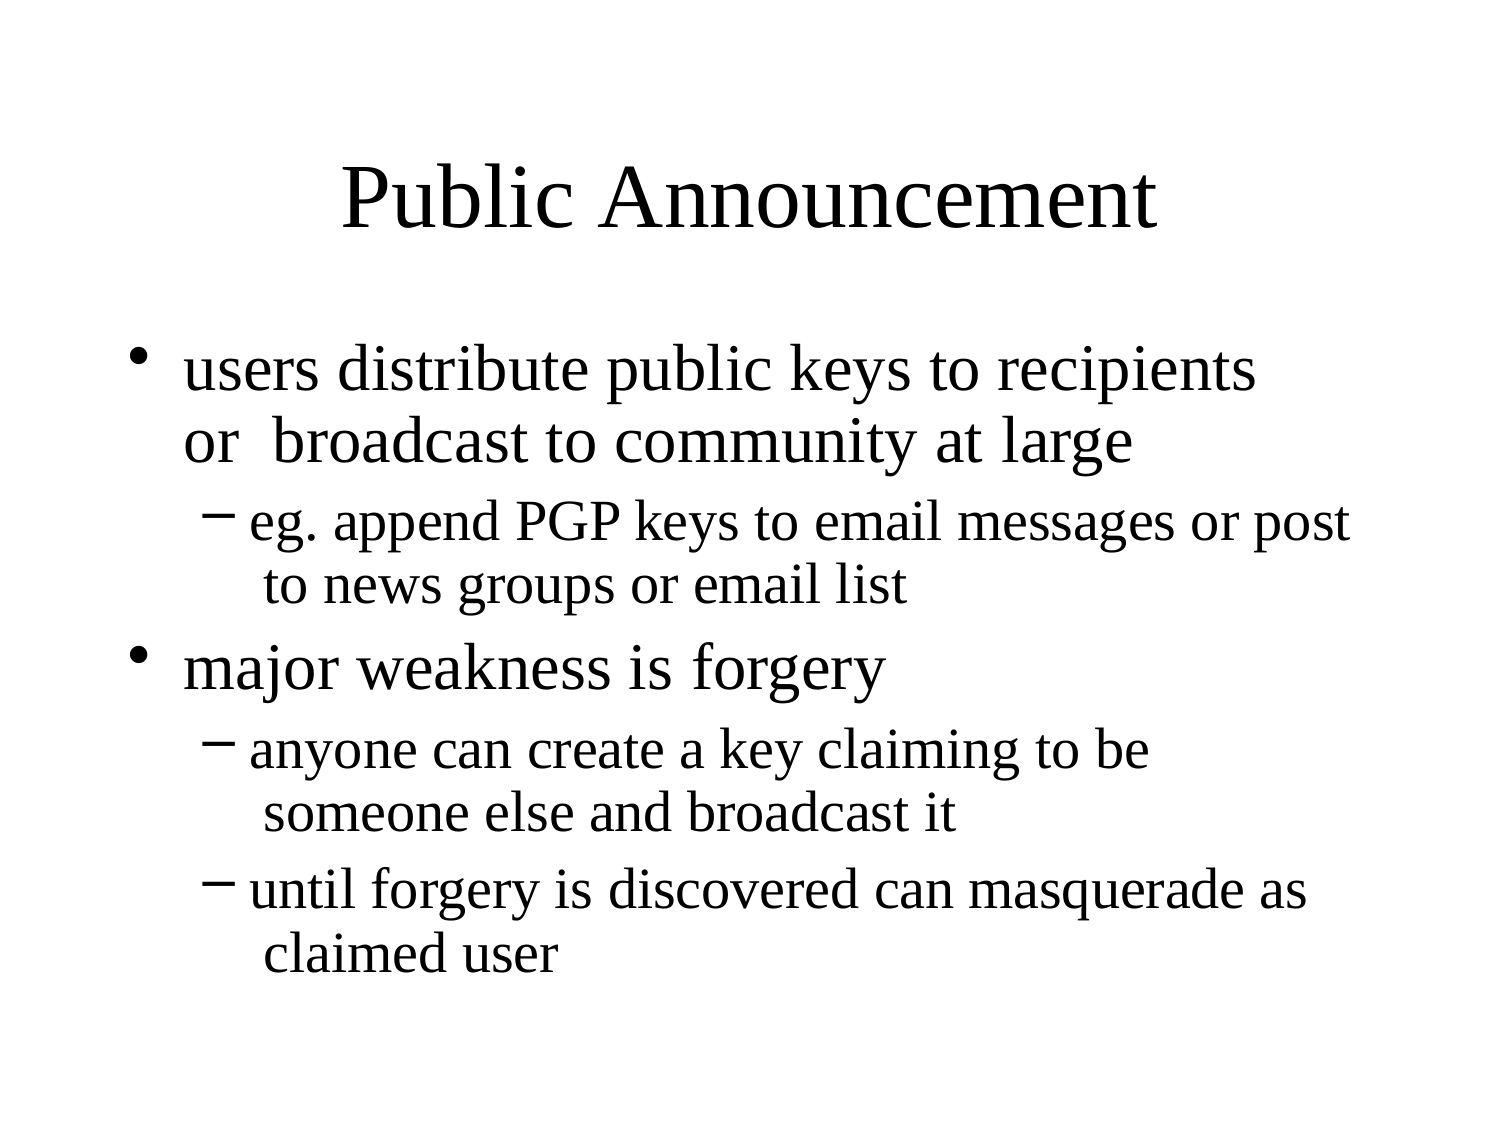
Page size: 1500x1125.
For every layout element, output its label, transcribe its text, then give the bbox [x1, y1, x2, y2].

title Public Announcement [338, 133, 1161, 320]
text_box users distribute public keys to recipients or broadcast to community at large eg. append PGP keys to email messages or post to news groups or email list major weakness is forgery anyone can create a key claiming to be someone else and broadcast it until forgery is discovered can masquerade as claimed user [125, 320, 1361, 984]
